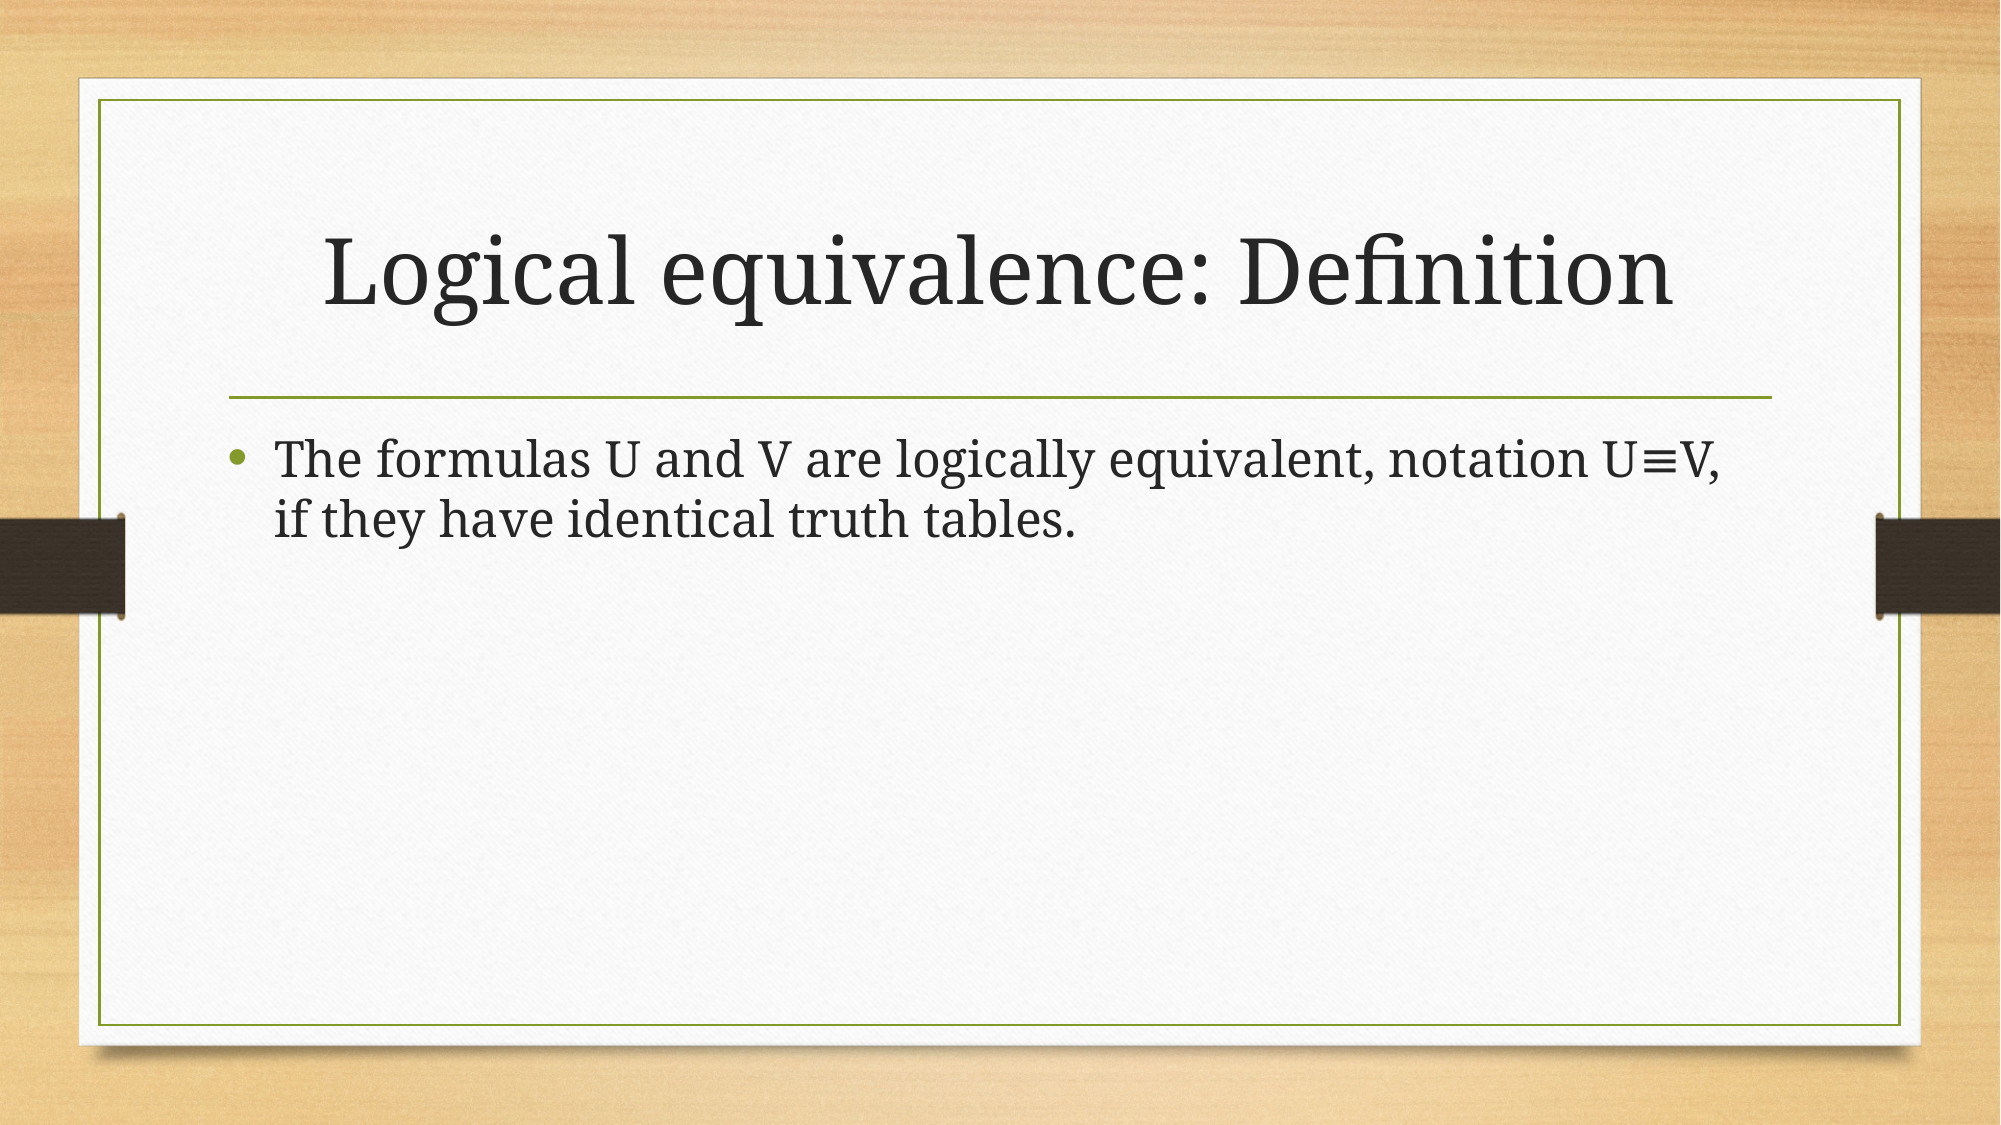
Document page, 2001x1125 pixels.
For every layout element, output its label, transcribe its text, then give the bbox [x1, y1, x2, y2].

picture [0, 0, 2001, 1125]
title Logical equivalence: Definition [212, 161, 1788, 375]
list The formulas U and V are logically equivalent, notation U≡V, if they have identical truth tables. [212, 419, 1788, 964]
